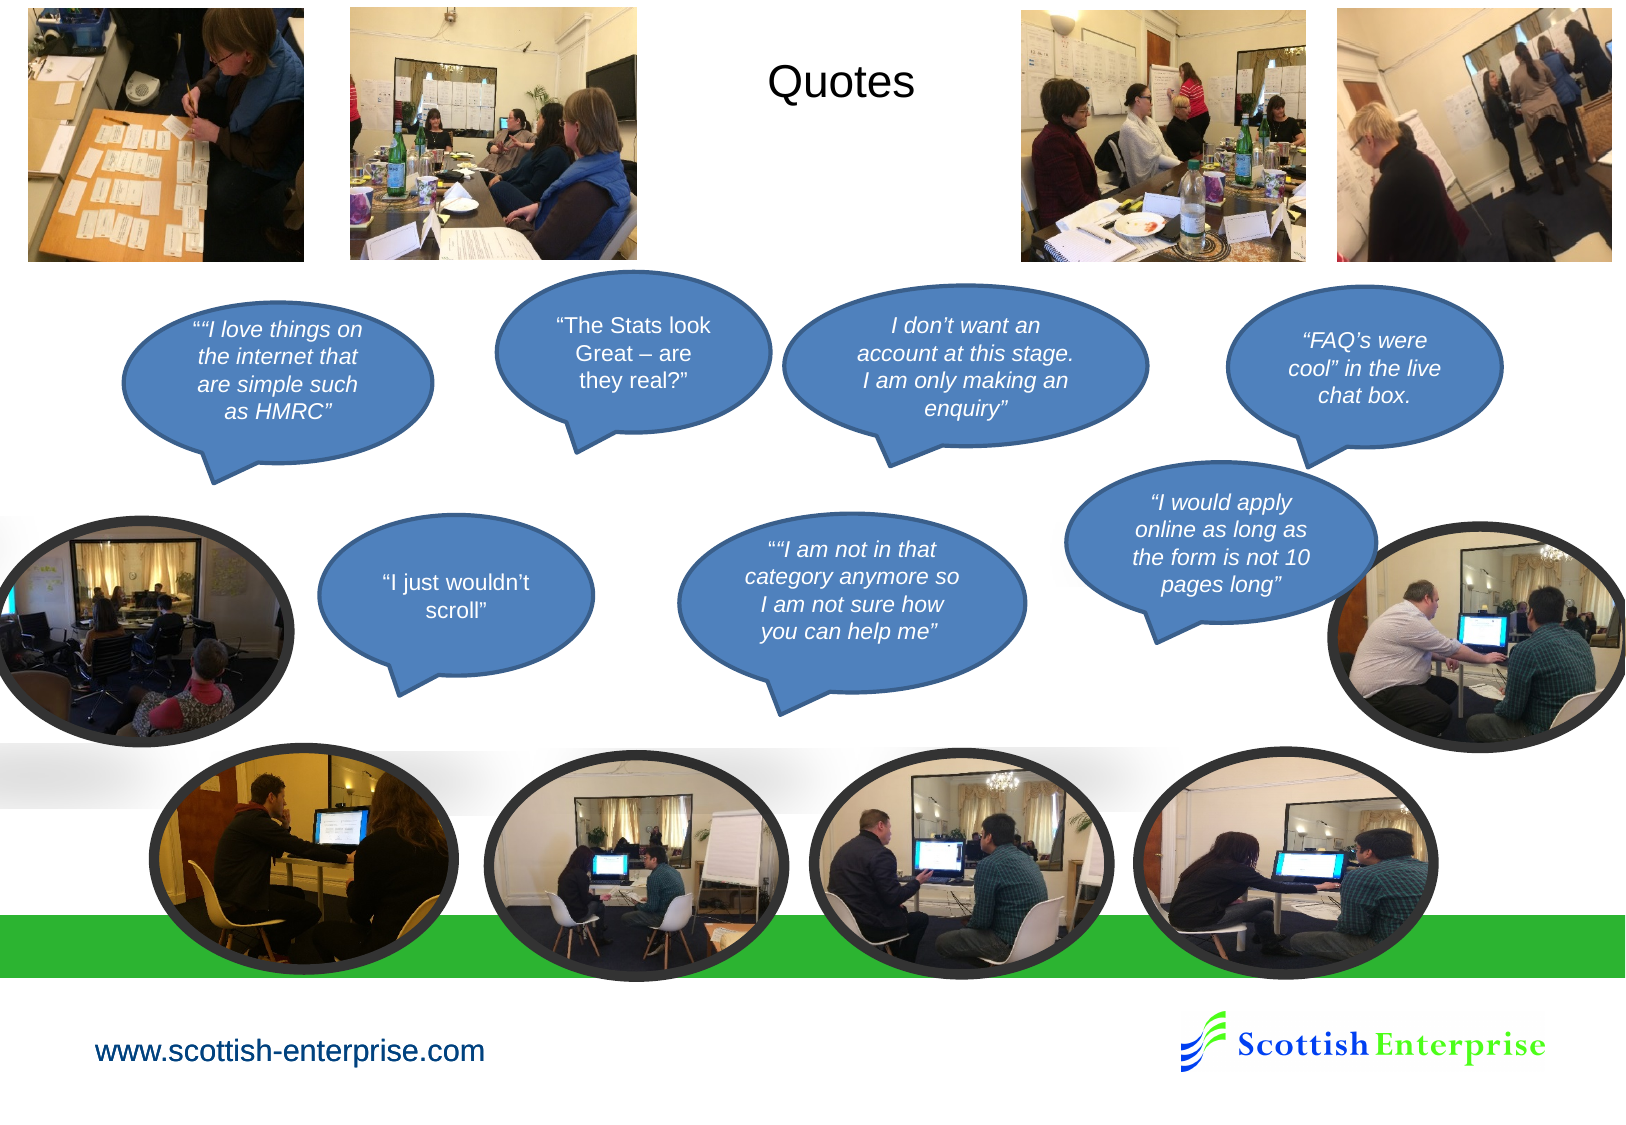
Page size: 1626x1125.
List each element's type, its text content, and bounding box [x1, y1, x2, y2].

title Quotes [741, 43, 942, 232]
text_box “The Stats look Great – are they real?” [494, 269, 773, 455]
picture [153, 747, 454, 970]
picture [1332, 526, 1626, 749]
text_box ““I am not in that category anymore so I am not sure how you can help me” [677, 511, 1028, 717]
picture [1021, 9, 1306, 262]
text_box I don’t want an account at this stage. I am only making an enquiry” [782, 283, 1150, 469]
text_box ““I love things on the internet that are simple such as HMRC” [121, 300, 435, 486]
picture [1137, 751, 1434, 975]
picture [349, 7, 637, 261]
text_box “FAQ’s were cool” in the live chat box. [1225, 284, 1504, 470]
text_box “I would apply online as long as the form is not 10 pages long” [1064, 460, 1375, 645]
picture [813, 752, 1110, 975]
picture [1181, 1011, 1545, 1072]
picture [488, 754, 785, 977]
picture [0, 520, 290, 743]
text_box “I just wouldn’t scroll” [317, 512, 596, 698]
picture [28, 8, 305, 262]
picture [1337, 8, 1612, 262]
